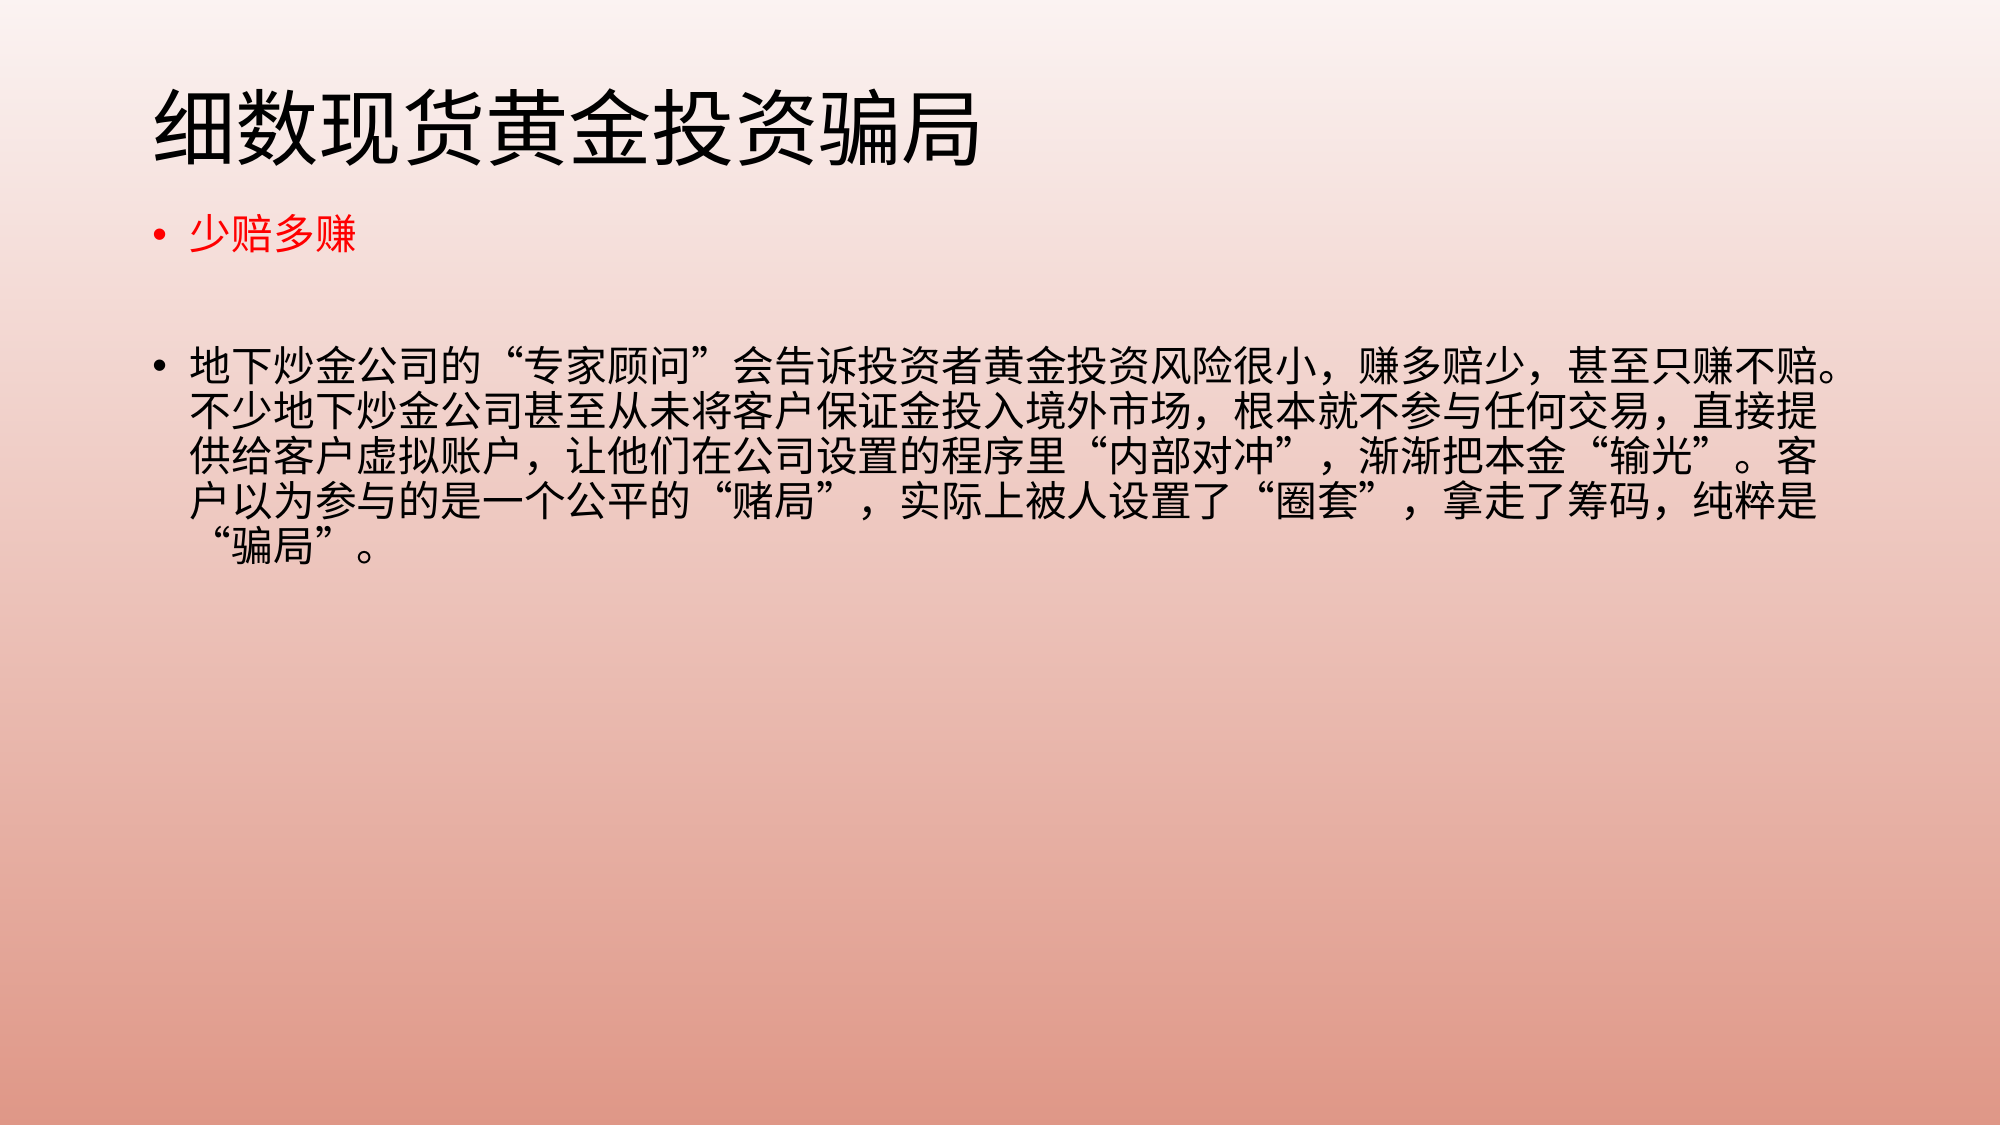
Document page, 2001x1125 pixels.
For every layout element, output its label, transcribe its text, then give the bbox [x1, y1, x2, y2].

list 少赔多赚 地下炒金公司的“专家顾问”会告诉投资者黄金投资风险很小，赚多赔少，甚至只赚不赔。不少地下炒金公司甚至从未将客户保证金投入境外市场，根本就不参与任何交易，直接提供给客户虚拟账户，让他们在公司设置的程序里“内部对冲”，渐渐把本金“输光”。客户以为参与的是一个公平的“赌局”，实际上被人设置了“圈套”，拿走了筹码，纯粹是“骗局”。 [137, 206, 1863, 1014]
title 细数现货黄金投资骗局 [137, 59, 1863, 206]
